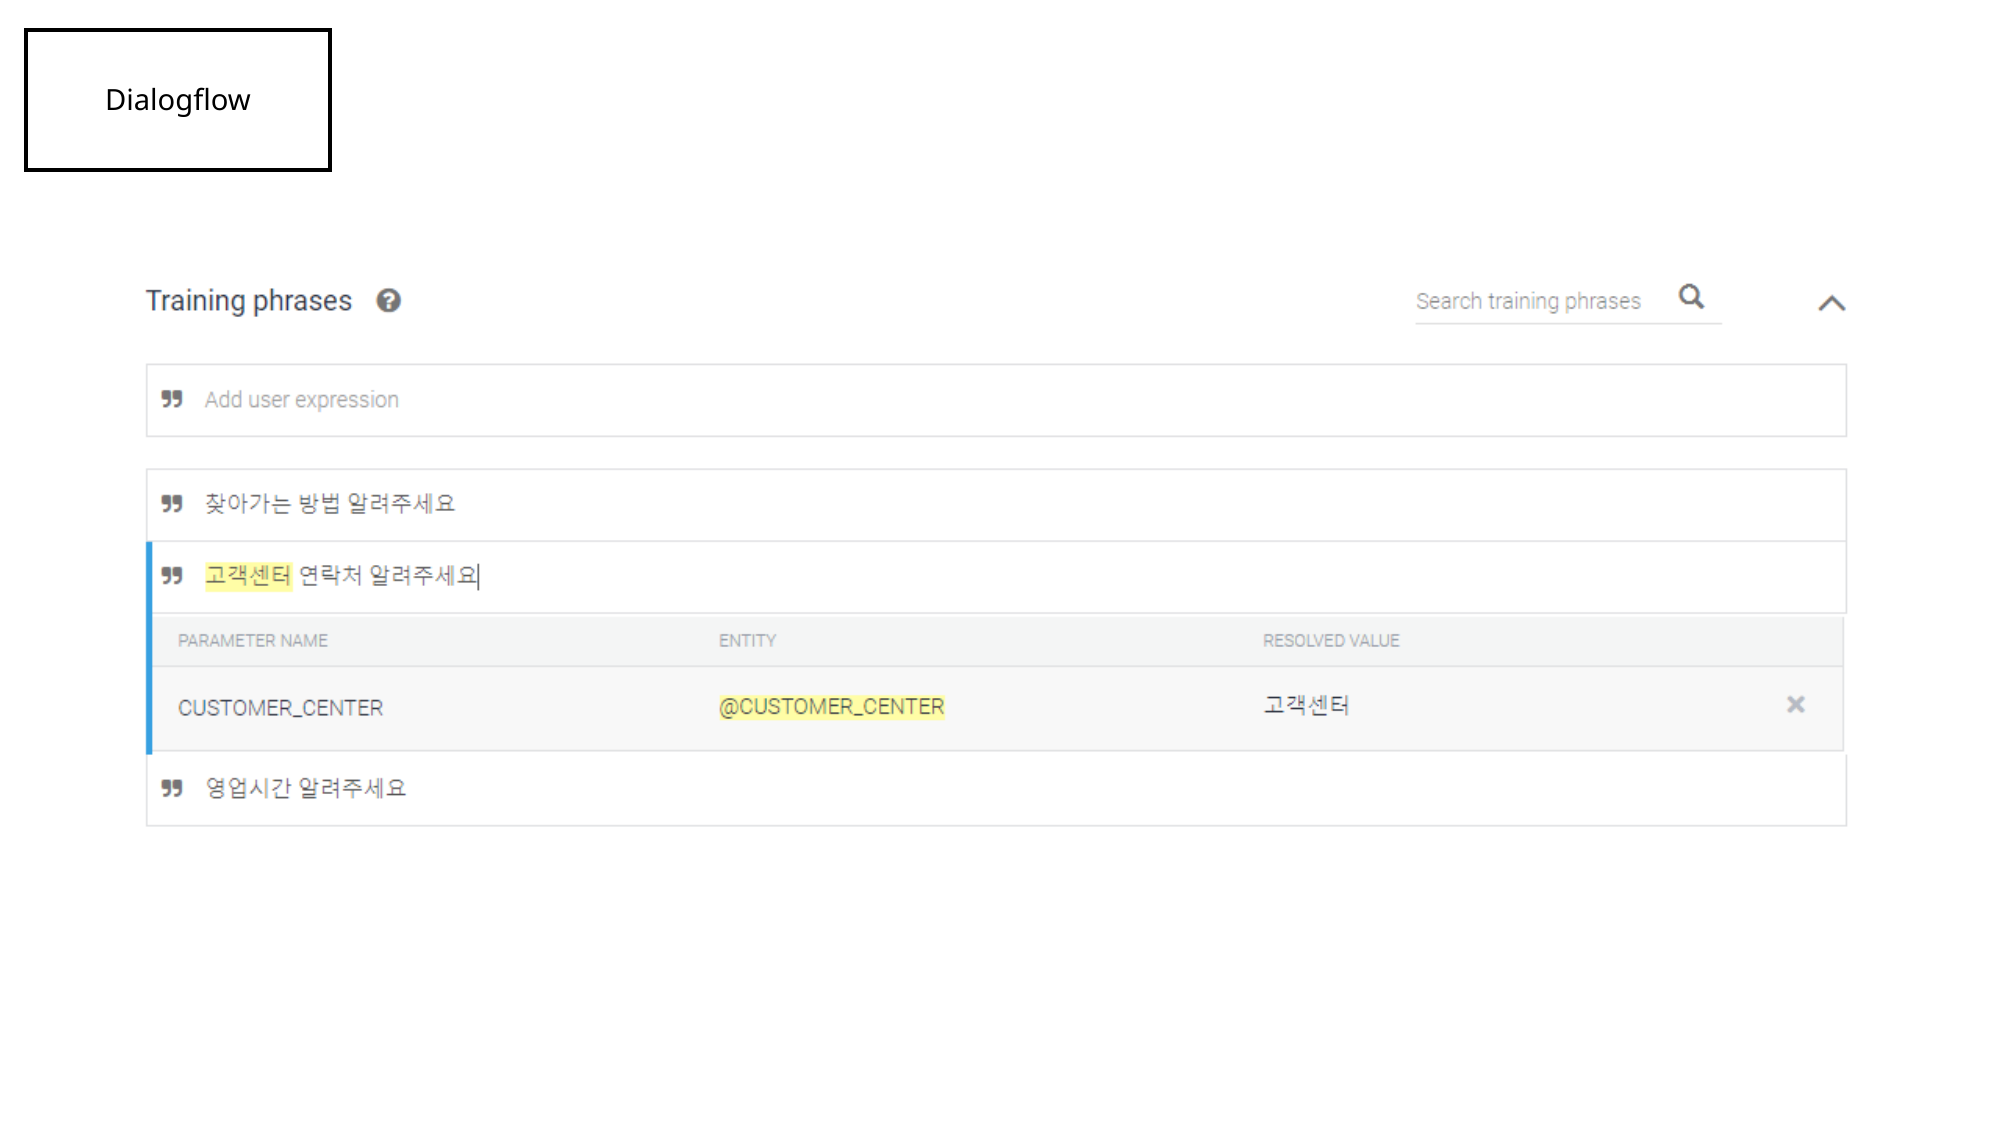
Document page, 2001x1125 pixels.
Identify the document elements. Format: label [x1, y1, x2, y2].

picture [115, 270, 1885, 855]
text_box [26, 29, 330, 171]
